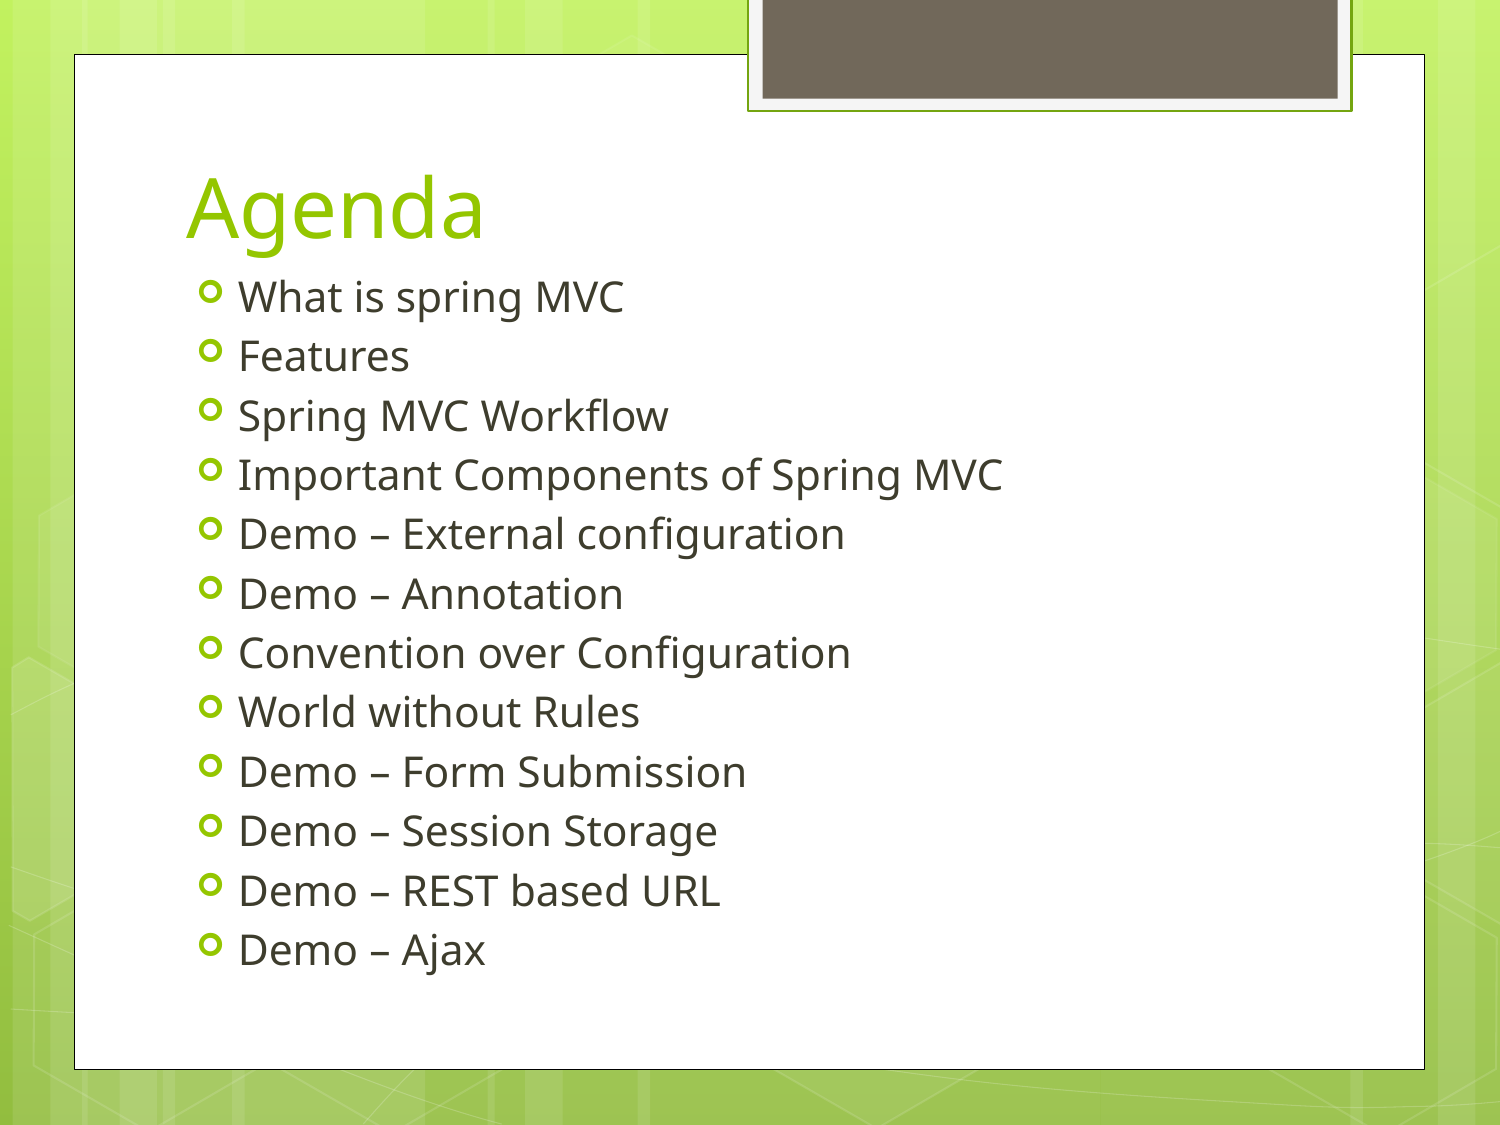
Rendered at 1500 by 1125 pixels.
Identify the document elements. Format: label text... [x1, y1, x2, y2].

title Agenda [171, 75, 1324, 263]
list What is spring MVC Features Spring MVC Workflow Important Components of Spring MVC Demo – External configuration Demo – Annotation Convention over Configuration World without Rules Demo – Form Submission Demo – Session Storage Demo – REST based URL Demo – Ajax [171, 262, 1283, 988]
